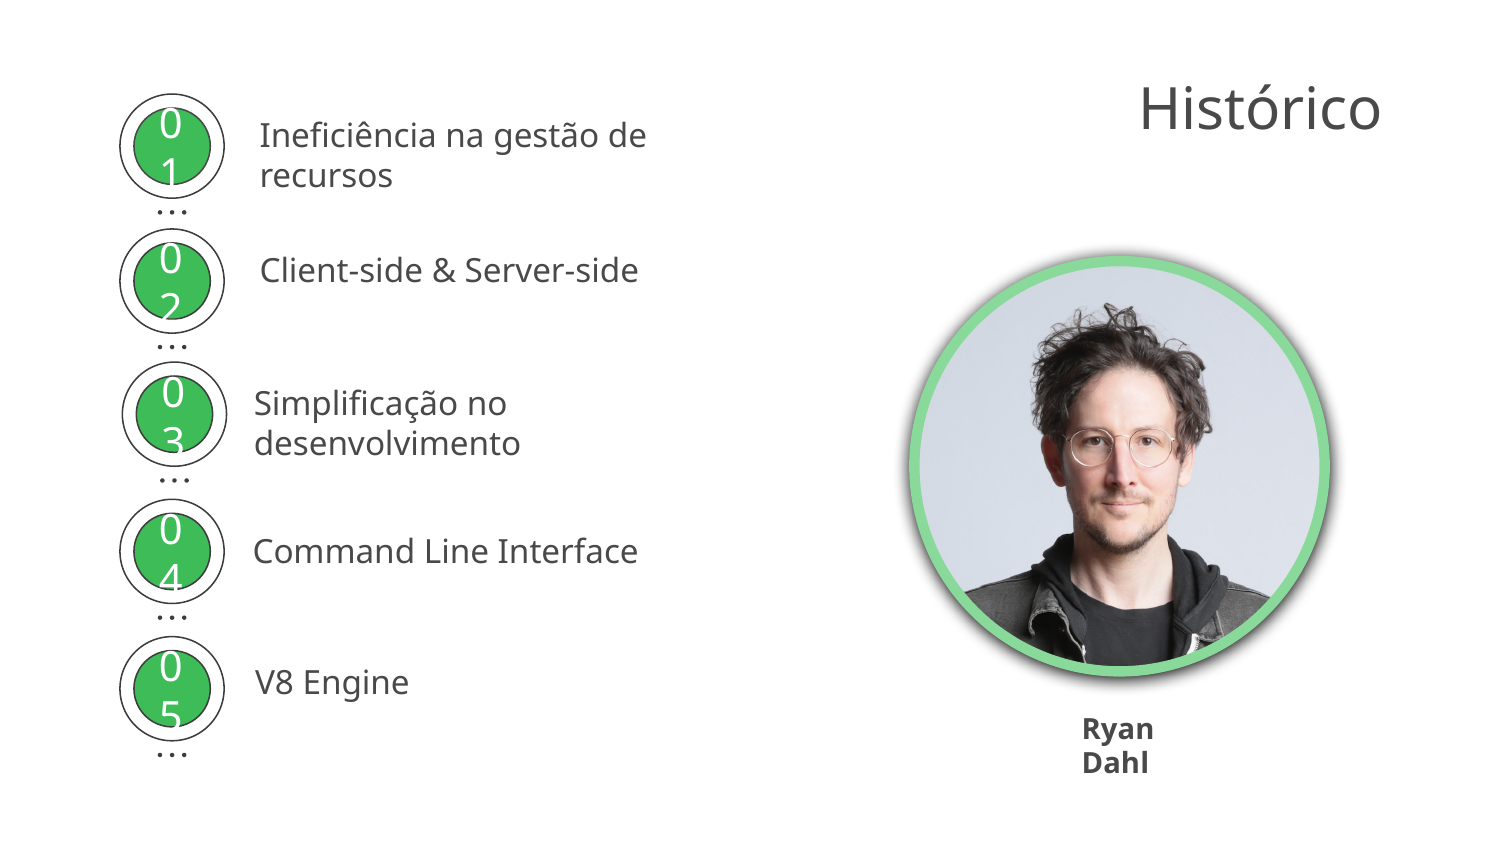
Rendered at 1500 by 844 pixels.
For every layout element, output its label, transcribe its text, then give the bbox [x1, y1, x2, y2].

subtitle Ineficiência na gestão de recursos [244, 98, 731, 194]
picture [914, 260, 1325, 672]
subtitle Simplificação no desenvolvimento [238, 366, 721, 462]
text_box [119, 228, 225, 350]
title Histórico [968, 58, 1398, 153]
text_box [119, 636, 225, 758]
subtitle V8 Engine [240, 646, 669, 741]
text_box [122, 361, 227, 483]
subtitle Client-side & Server-side [244, 233, 674, 329]
subtitle Command Line Interface [237, 514, 667, 610]
subtitle Ryan Dahl [1066, 694, 1215, 759]
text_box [119, 93, 225, 215]
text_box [119, 499, 225, 621]
